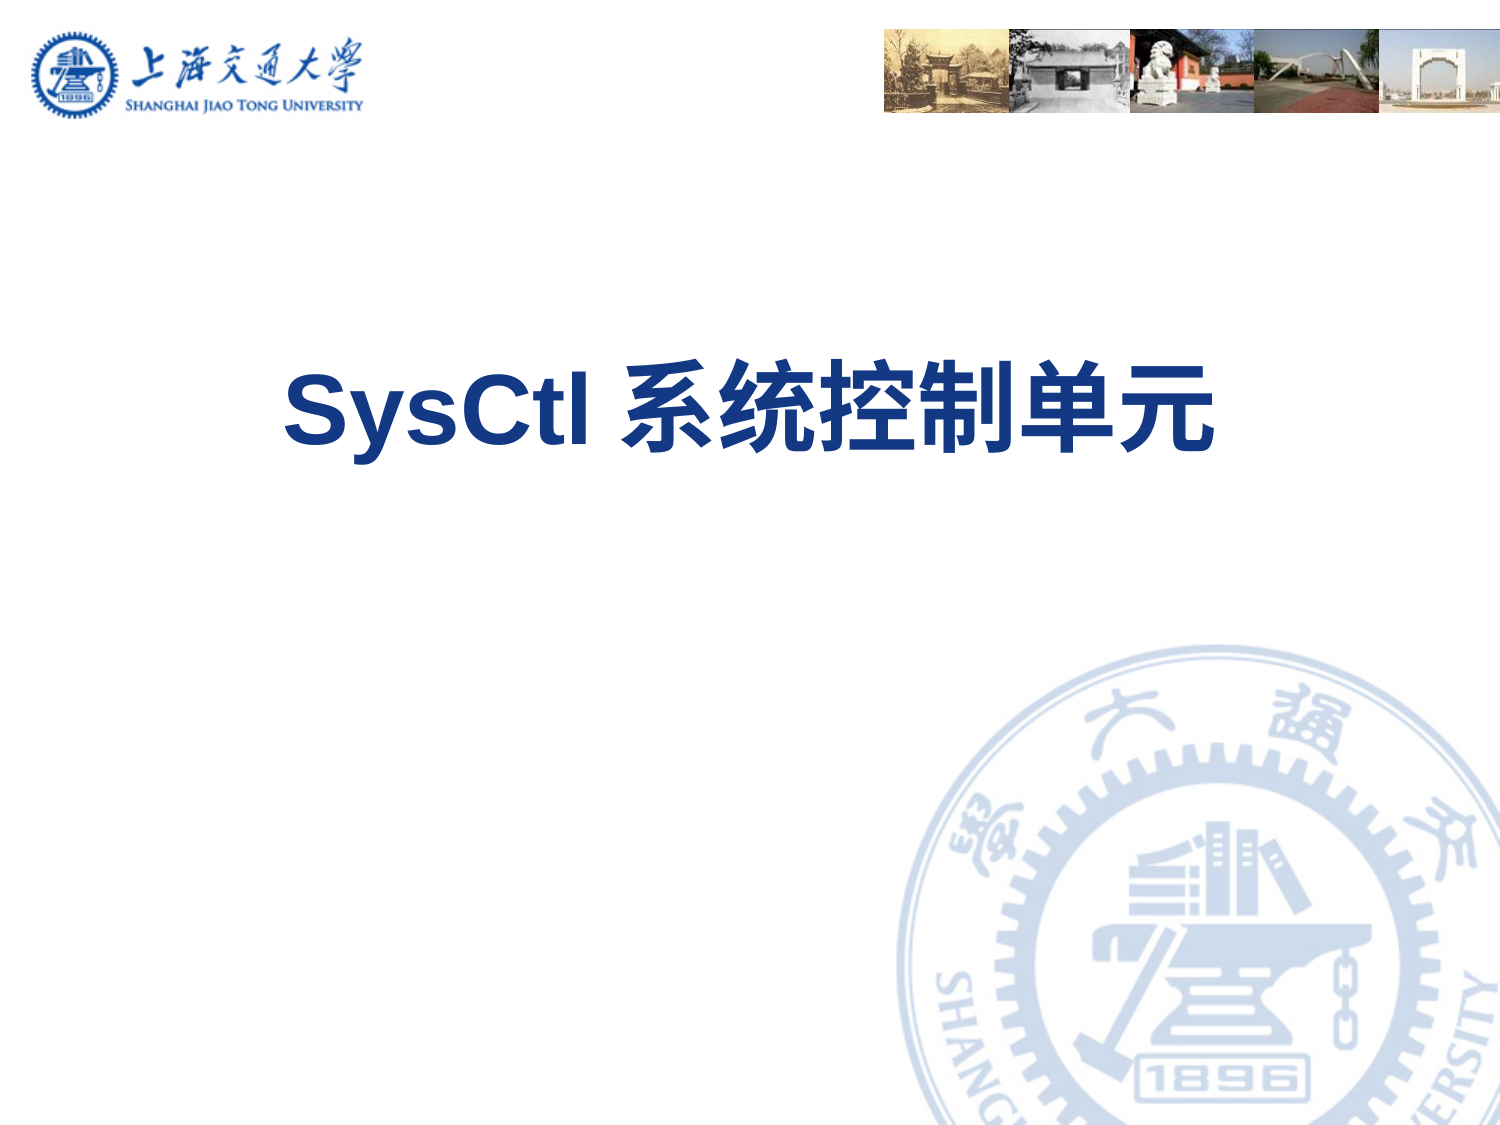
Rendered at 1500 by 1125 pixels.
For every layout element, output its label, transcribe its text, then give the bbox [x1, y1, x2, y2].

title SysCtl系统控制单元 [24, 246, 1475, 563]
picture [0, 0, 1500, 1125]
